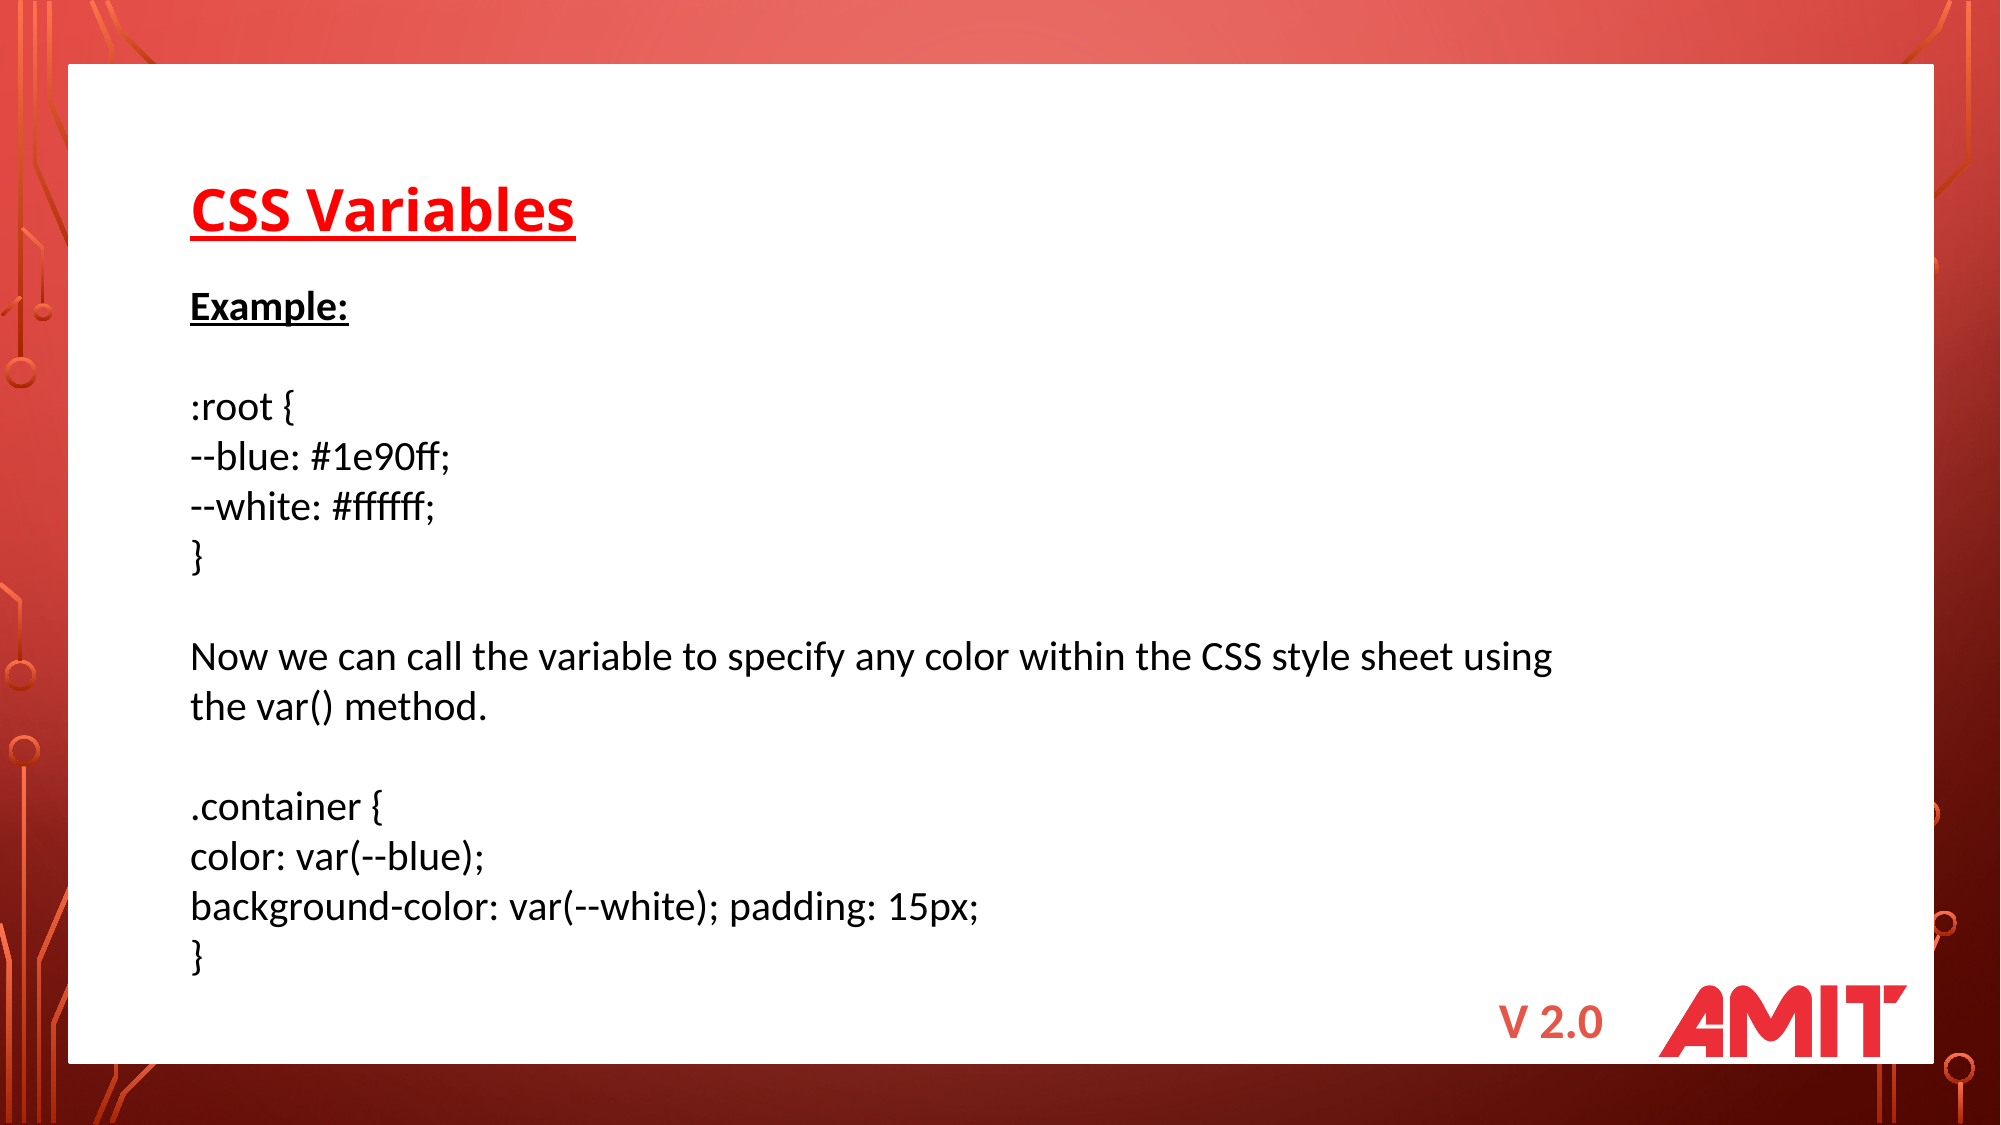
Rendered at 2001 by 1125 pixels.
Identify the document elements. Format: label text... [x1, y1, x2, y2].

text_box Example: :root { --blue: #1e90ff; --white: #ffffff; } Now we can call the variable to specify any color within the CSS style sheet using the var() method. .container { color: var(--blue); background-color: var(--white); padding: 15px; } [175, 271, 1630, 987]
picture [1658, 963, 1966, 1086]
text_box V 2.0 [1483, 981, 1658, 1057]
text_box [68, 64, 1934, 1064]
text_box CSS Variables [175, 165, 687, 251]
